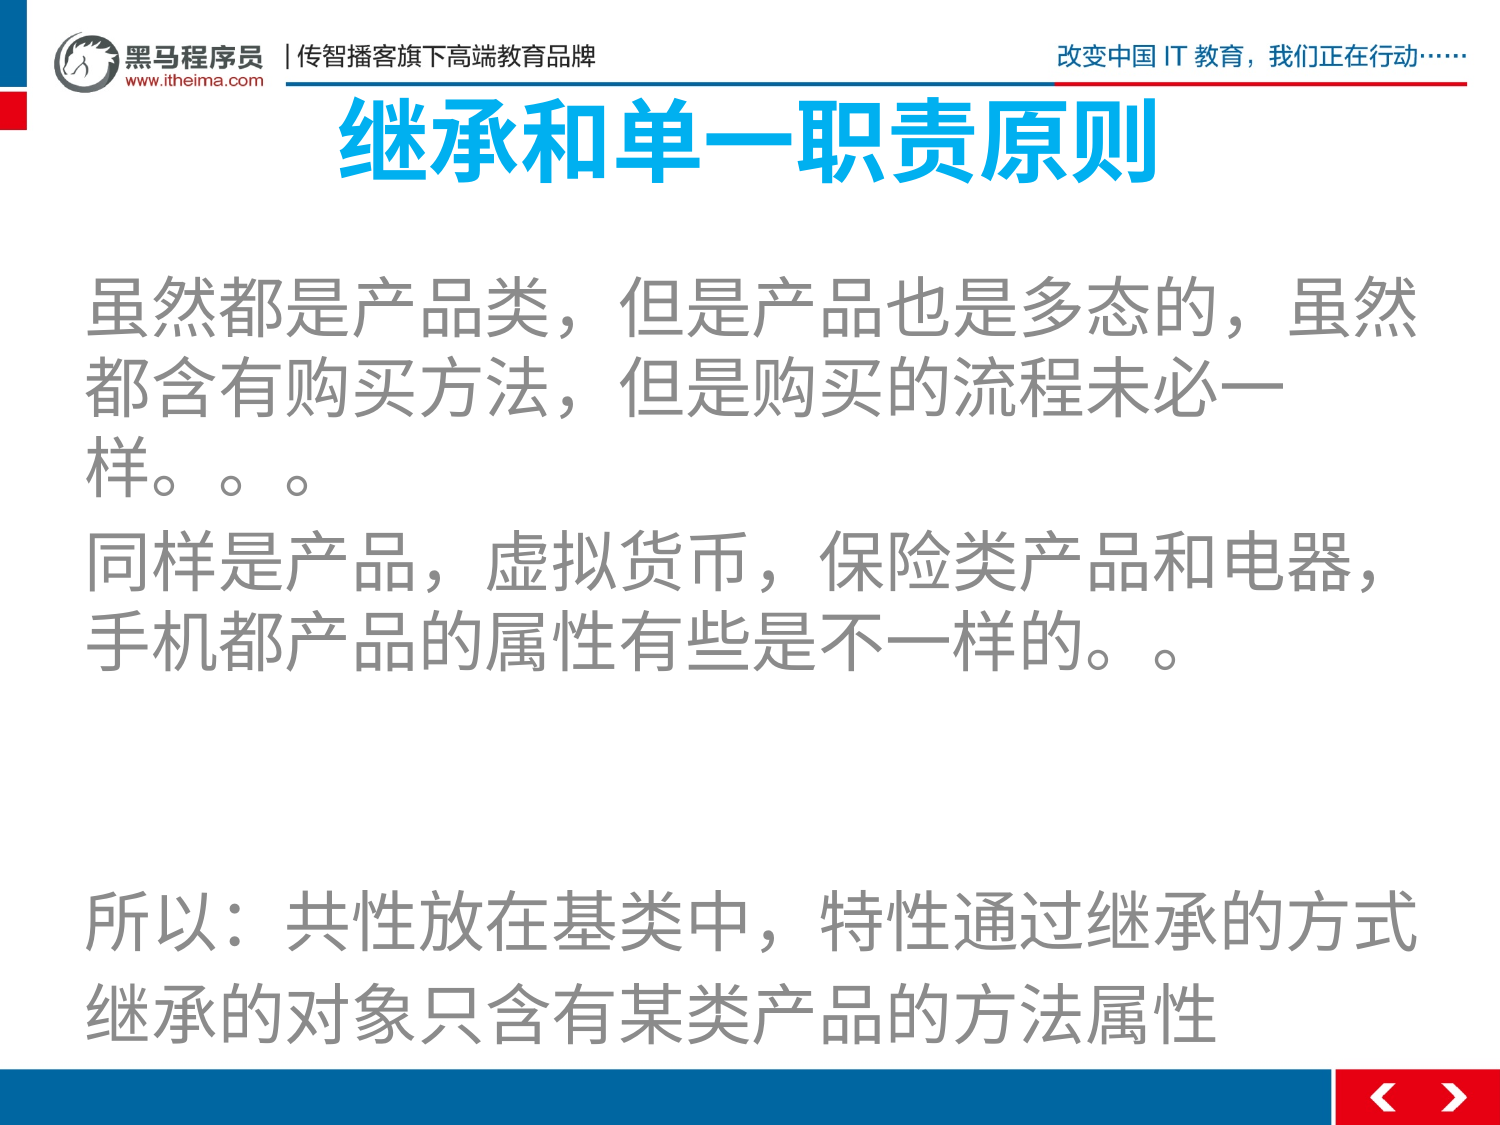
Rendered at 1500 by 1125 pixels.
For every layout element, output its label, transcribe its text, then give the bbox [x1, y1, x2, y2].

subtitle 虽然都是产品类，但是产品也是多态的，虽然都含有购买方法，但是购买的流程未必一样。。。 同样是产品，虚拟货币，保险类产品和电器，手机都产品的属性有些是不一样的。。 所以：共性放在基类中，特性通过继承的方式 继承的对象只含有某类产品的方法属性 [69, 258, 1500, 1006]
picture [0, 0, 1500, 1125]
title 继承和单一职责原则 [75, 45, 1425, 233]
